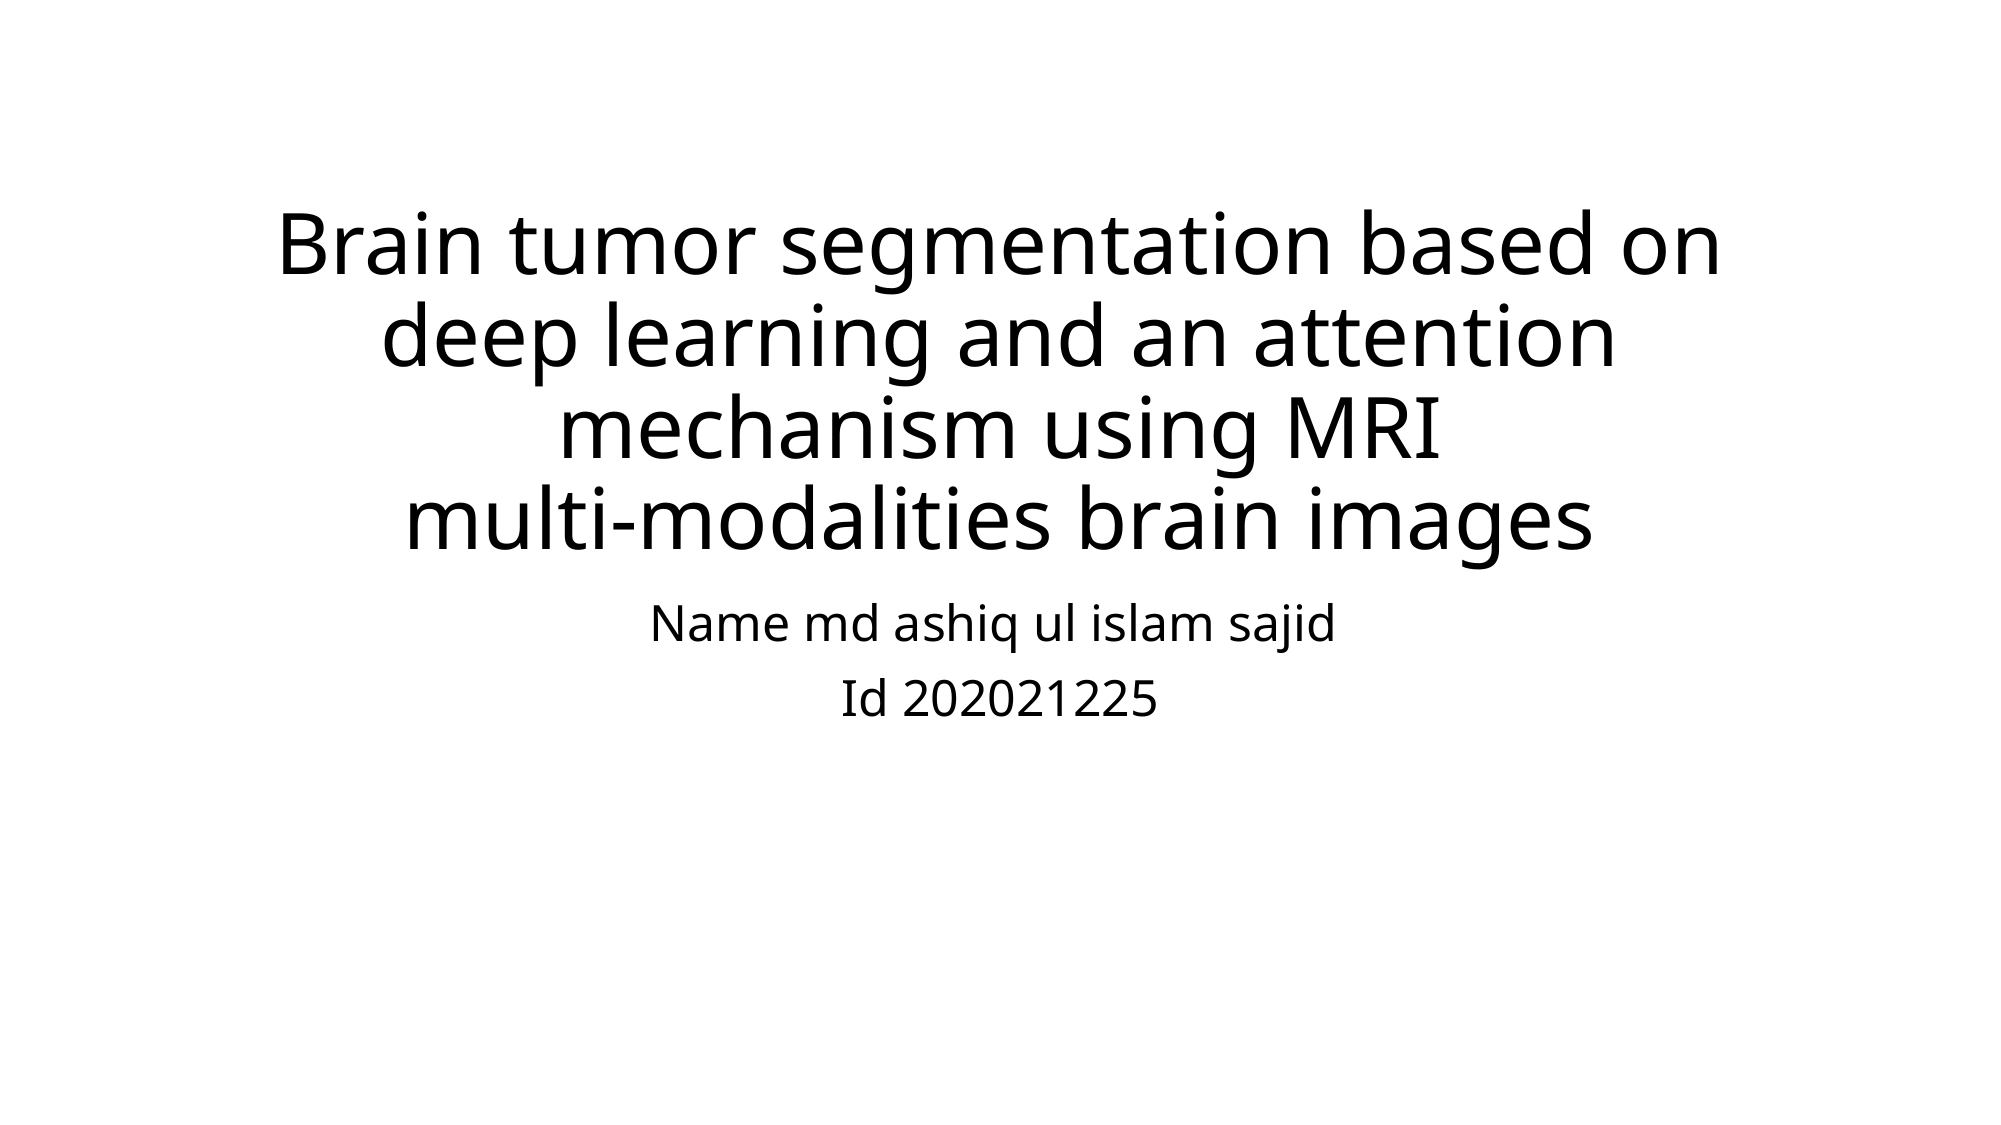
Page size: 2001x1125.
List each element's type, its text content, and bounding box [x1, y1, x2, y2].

subtitle Name md ashiq ul islam sajid Id 202021225 [249, 590, 1750, 863]
title Brain tumor segmentation based on deep learning and an attention mechanism using MRI multi‑modalities brain images [249, 184, 1750, 576]
